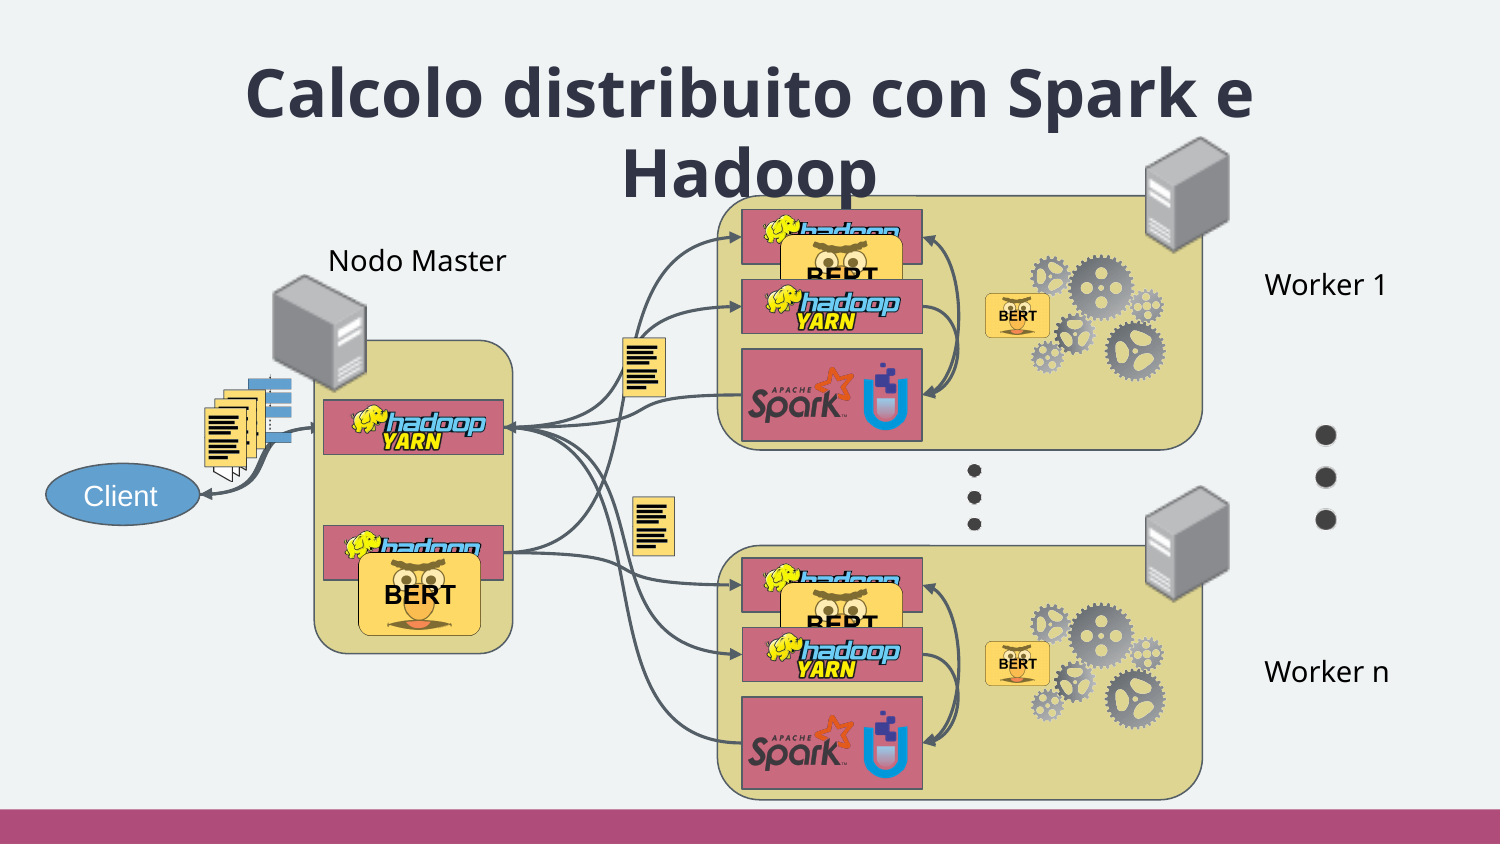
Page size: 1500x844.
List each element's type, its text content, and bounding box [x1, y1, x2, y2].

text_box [271, 135, 1418, 800]
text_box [747, 279, 917, 334]
picture [985, 242, 1171, 390]
text_box [0, 810, 1500, 844]
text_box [323, 399, 497, 455]
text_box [747, 627, 918, 682]
title Calcolo distribuito con Spark e Hadoop [116, 35, 1383, 137]
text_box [741, 209, 923, 265]
picture [985, 590, 1171, 738]
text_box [503, 236, 743, 335]
picture [780, 582, 903, 627]
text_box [199, 470, 266, 495]
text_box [212, 374, 292, 483]
picture [780, 234, 903, 279]
picture [358, 551, 481, 636]
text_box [204, 387, 267, 468]
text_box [323, 525, 497, 581]
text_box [748, 557, 923, 613]
text_box Client [45, 463, 198, 526]
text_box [748, 348, 923, 442]
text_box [503, 335, 743, 426]
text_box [503, 427, 743, 744]
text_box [741, 696, 923, 790]
